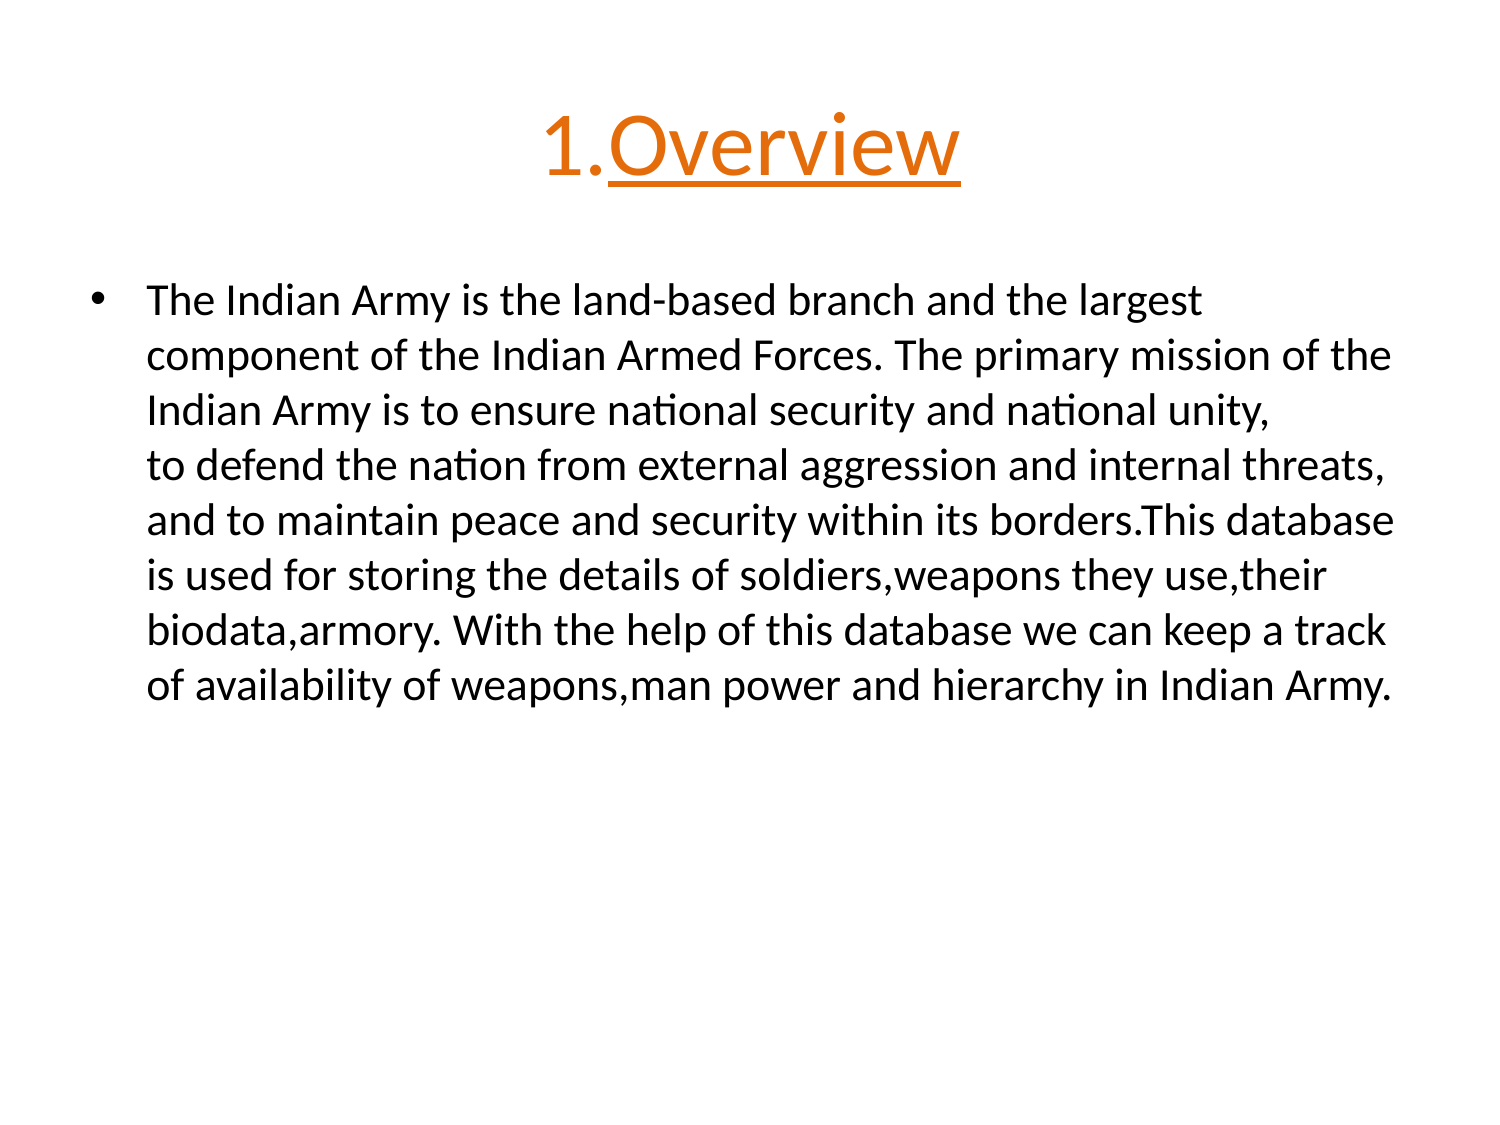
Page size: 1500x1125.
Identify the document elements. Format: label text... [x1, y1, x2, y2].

list The Indian Army is the land-based branch and the largest component of the Indian Armed Forces. The primary mission of the Indian Army is to ensure national security and national unity, to defend the nation from external aggression and internal threats, and to maintain peace and security within its borders.This database is used for storing the details of soldiers,weapons they use,their biodata,armory. With the help of this database we can keep a track of availability of weapons,man power and hierarchy in Indian Army. [75, 262, 1425, 1005]
title 1.Overview [75, 45, 1425, 233]
